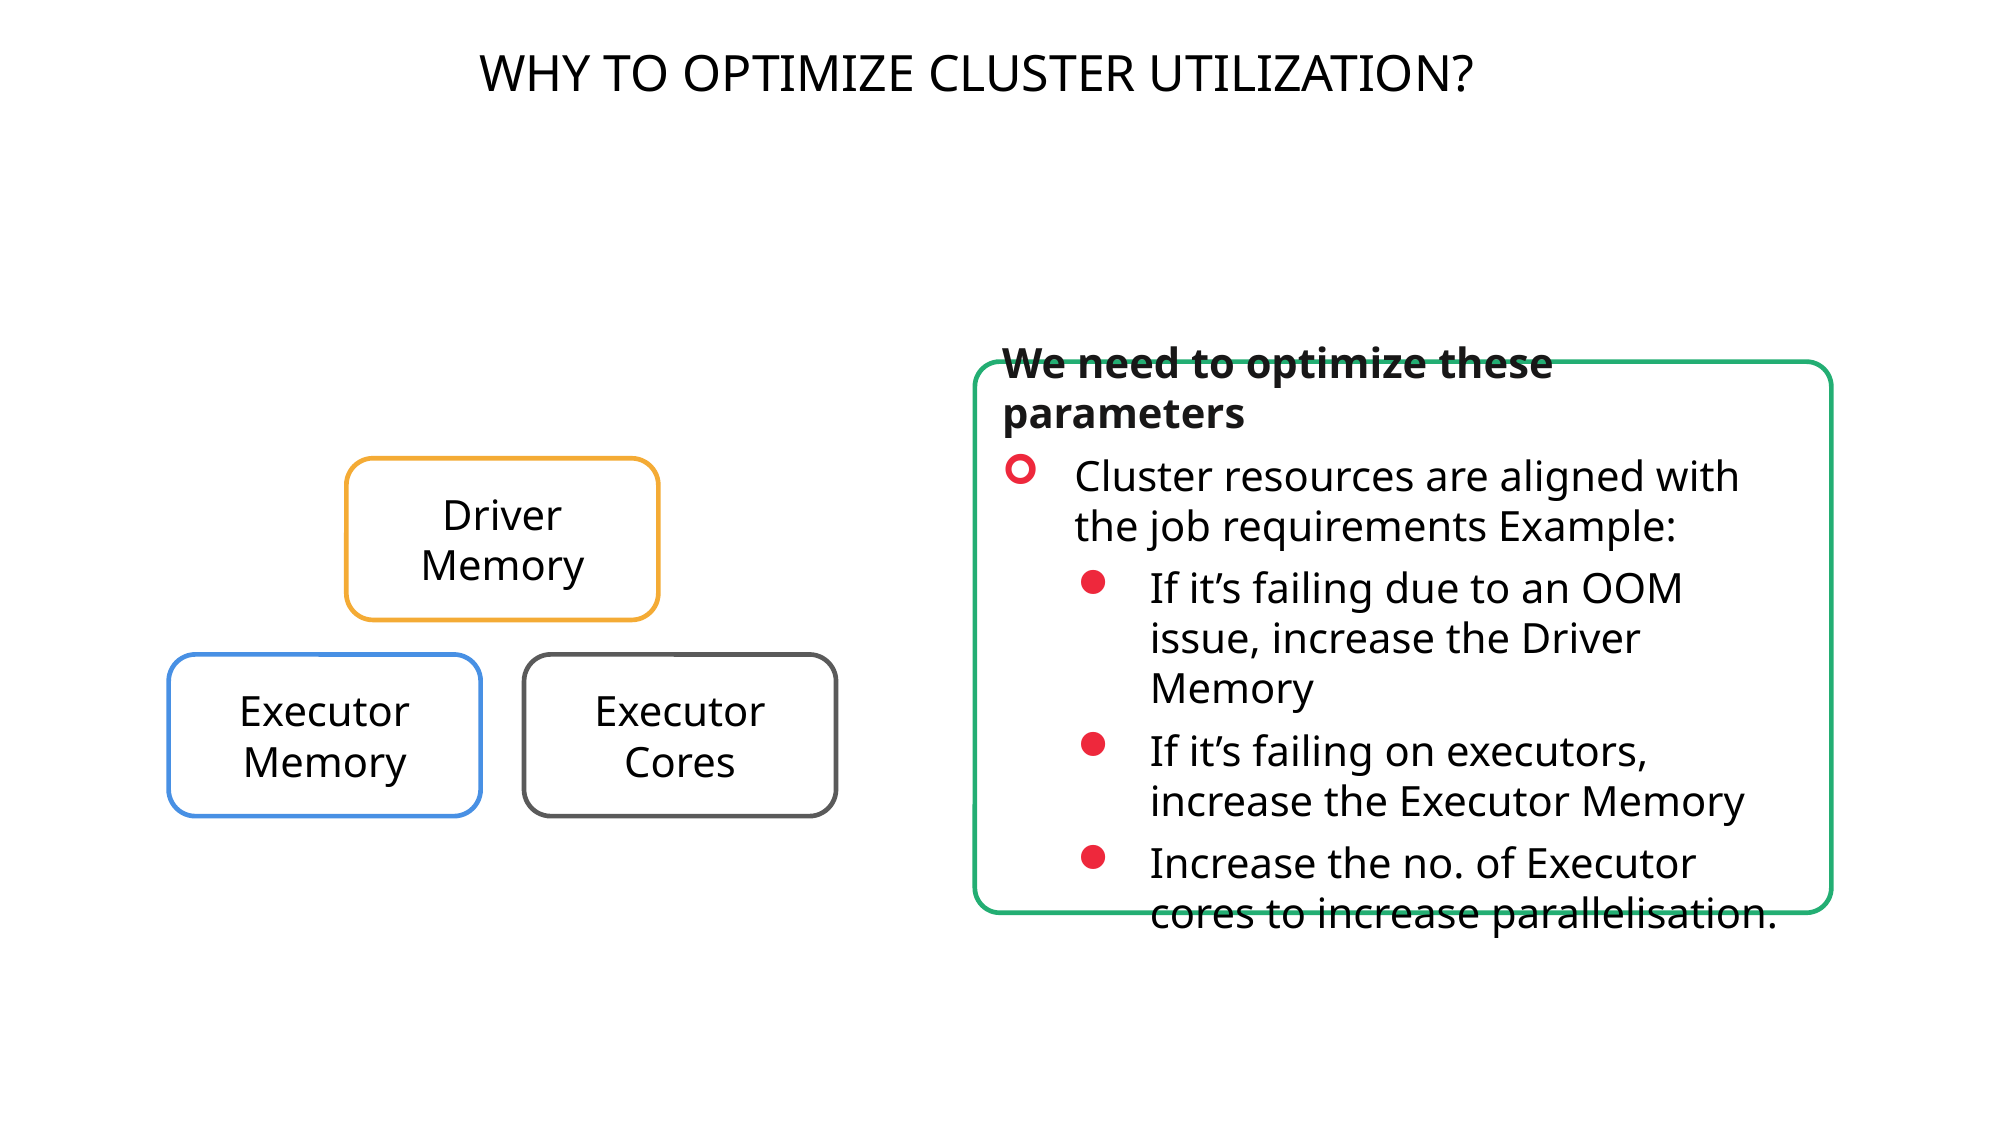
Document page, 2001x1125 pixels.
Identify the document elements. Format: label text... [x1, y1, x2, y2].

text_box Executor Memory [168, 654, 481, 817]
text_box Driver Memory [346, 458, 659, 620]
text_box Executor Cores [523, 654, 837, 817]
text_box WHY TO OPTIMIZE CLUSTER UTILIZATION? [174, 33, 1779, 120]
text_box We need to optimize these parameters Cluster resources are aligned with the job requirements Example: If it’s failing due to an OOM issue, increase the Driver Memory If it’s failing on executors, increase the Executor Memory Increase the no. of Executor cores to increase parallelisation. [974, 361, 1832, 913]
